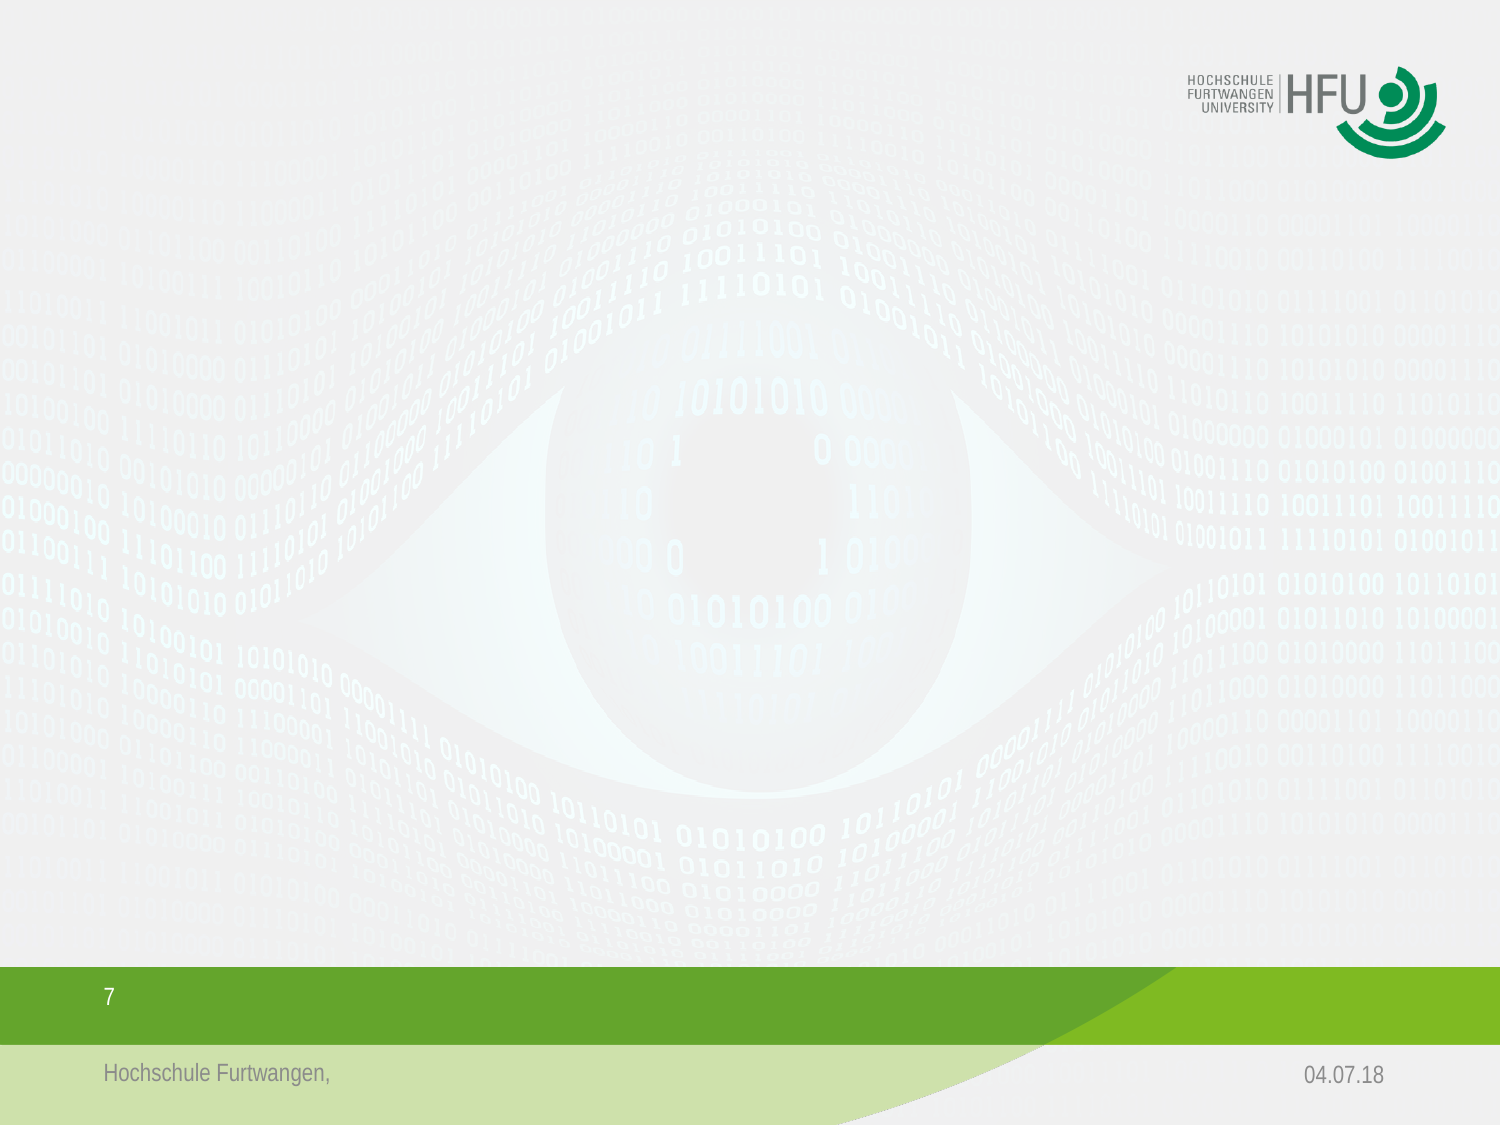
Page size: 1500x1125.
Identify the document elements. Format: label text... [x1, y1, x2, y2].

picture [1166, 53, 1454, 164]
picture [0, 967, 1500, 1125]
slide_number 7 [88, 967, 160, 1028]
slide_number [1257, 1046, 1400, 1107]
footer Hochschule Furtwangen, [88, 1044, 420, 1105]
